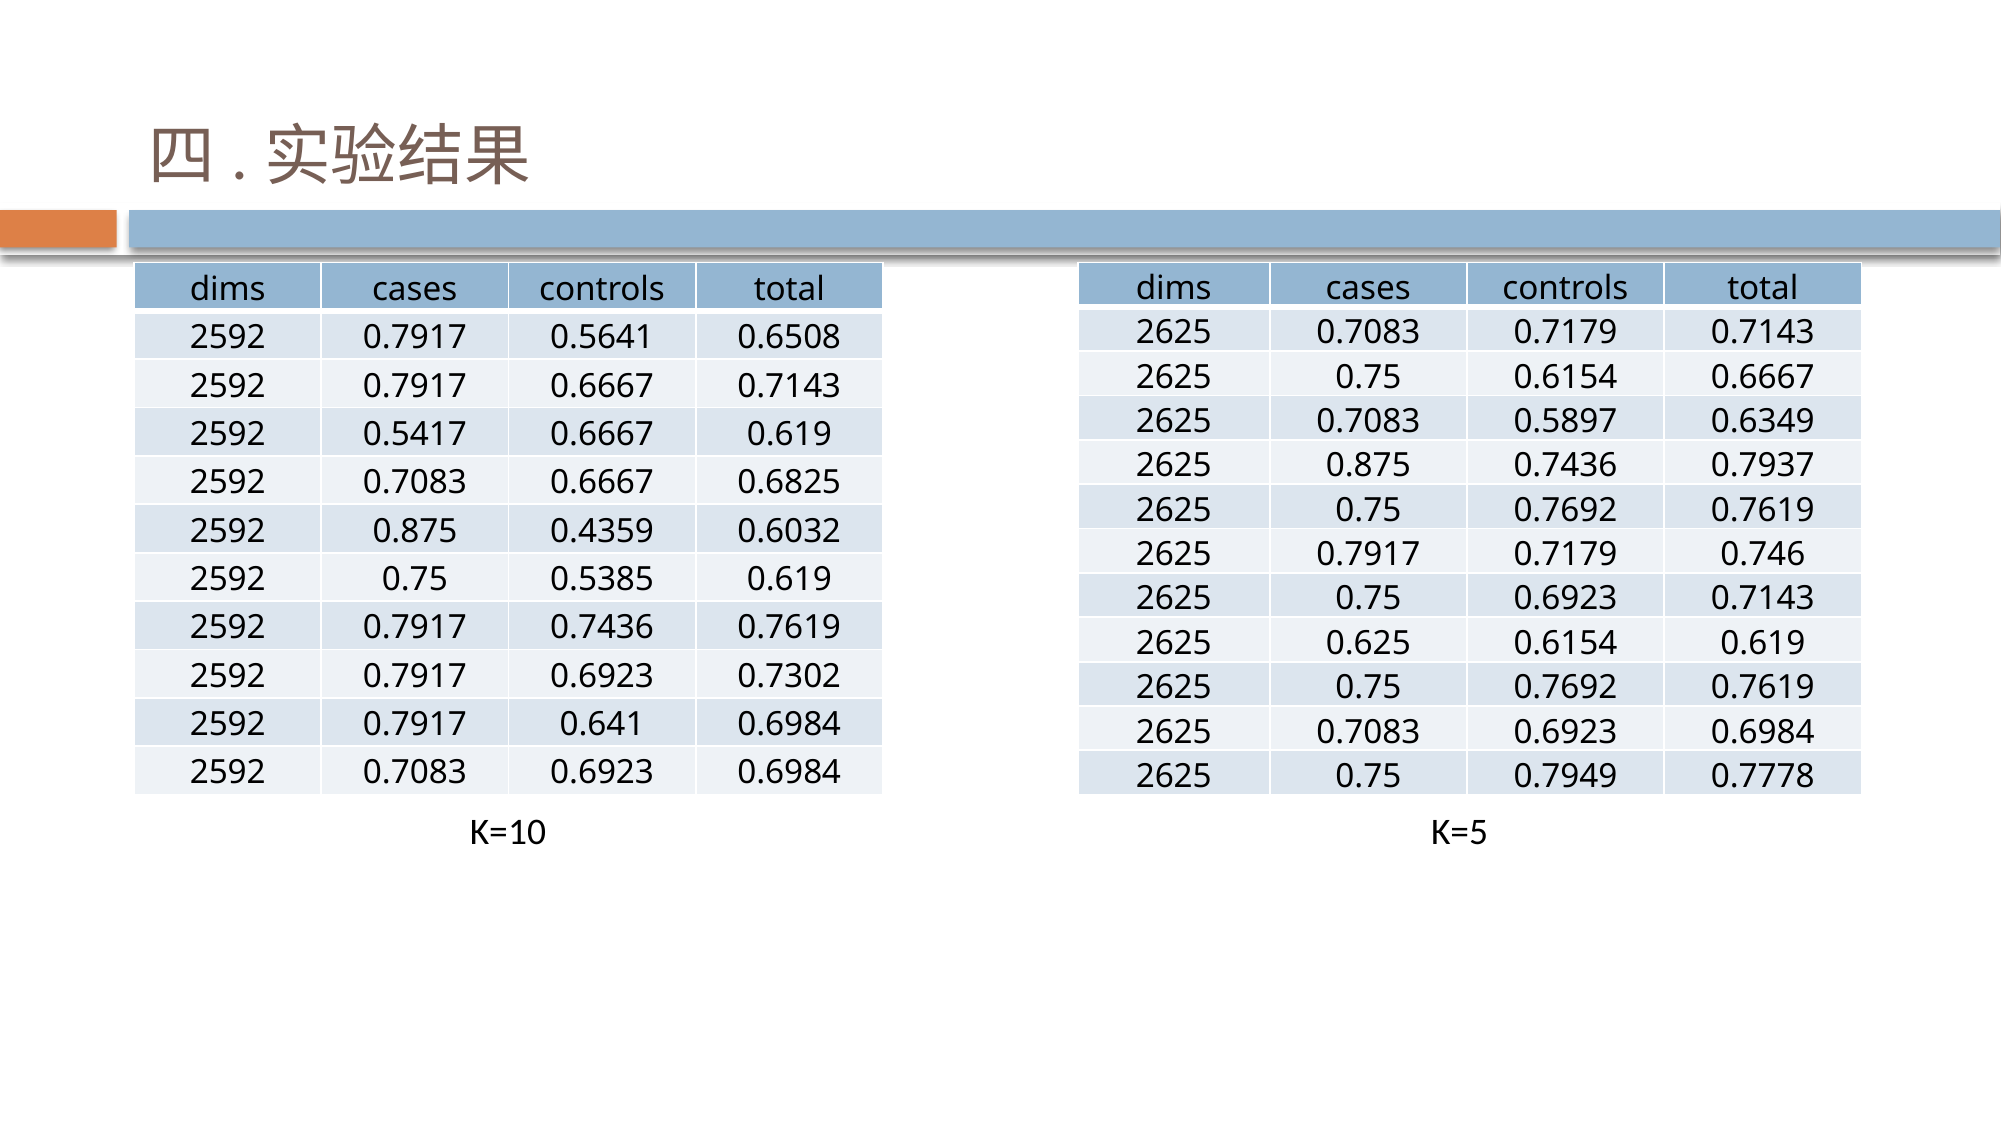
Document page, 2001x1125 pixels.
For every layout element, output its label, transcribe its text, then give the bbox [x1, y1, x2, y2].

table_cell 0.7083 [1271, 396, 1466, 439]
table_cell 0.6667 [509, 457, 695, 503]
table_cell 0.625 [1271, 618, 1466, 661]
table_cell 2592 [135, 360, 320, 407]
table_cell 0.7949 [1468, 751, 1663, 794]
table_cell 0.75 [1271, 663, 1466, 705]
table_cell 0.5641 [509, 314, 695, 358]
table_cell 0.6154 [1468, 352, 1663, 395]
table_cell 0.7436 [1468, 441, 1663, 483]
table_cell 0.6349 [1665, 396, 1861, 439]
table_cell 0.7143 [1665, 310, 1861, 350]
table_cell 0.75 [1271, 485, 1466, 528]
table_cell 0.7143 [697, 360, 882, 407]
table_cell 0.7917 [322, 602, 508, 649]
table_cell 2592 [135, 505, 320, 552]
table_cell 2625 [1079, 751, 1269, 794]
table_cell 0.75 [1271, 574, 1466, 616]
table_cell 2592 [135, 699, 320, 745]
text_box K=5 [1416, 799, 1524, 860]
table_cell 0.875 [1271, 441, 1466, 483]
table_cell 0.7917 [322, 650, 508, 697]
table_cell 0.7302 [697, 650, 882, 697]
table_cell 0.7083 [1271, 707, 1466, 749]
table_cell 0.75 [1271, 751, 1466, 794]
table_cell 0.6923 [1468, 707, 1663, 749]
table_cell 0.7619 [697, 602, 882, 649]
table_cell 0.6667 [1665, 352, 1861, 395]
table_cell 0.6667 [509, 360, 695, 407]
table_header controls [509, 263, 695, 308]
table_header dims [135, 263, 320, 308]
table_cell 0.619 [697, 408, 882, 455]
table_cell 2592 [135, 650, 320, 697]
table_cell 0.7619 [1665, 485, 1861, 528]
table_cell 0.7179 [1468, 310, 1663, 350]
table_cell 2625 [1079, 485, 1269, 528]
table_cell 0.7778 [1665, 751, 1861, 794]
text_box K=10 [454, 799, 563, 860]
table_cell 0.4359 [509, 505, 695, 552]
table_header cases [1271, 263, 1466, 304]
table_header total [1665, 263, 1861, 304]
table_header total [697, 263, 882, 308]
table_cell 0.641 [509, 699, 695, 745]
table_cell 2625 [1079, 618, 1269, 661]
table_cell 0.7436 [509, 602, 695, 649]
table_cell 0.7917 [322, 314, 508, 358]
table_cell 0.7083 [322, 747, 508, 794]
table_cell 0.7179 [1468, 529, 1663, 572]
table_cell 0.75 [322, 554, 508, 600]
table_cell 0.7619 [1665, 663, 1861, 705]
table_cell 0.619 [697, 554, 882, 600]
table_cell 2625 [1079, 396, 1269, 439]
table_cell 0.7692 [1468, 485, 1663, 528]
table_cell 2592 [135, 314, 320, 358]
table_cell 0.6923 [509, 747, 695, 794]
table_cell 0.7083 [1271, 310, 1466, 350]
table_cell 0.7692 [1468, 663, 1663, 705]
table_cell 0.5897 [1468, 396, 1663, 439]
table_cell 0.7917 [1271, 529, 1466, 572]
table_cell 0.6032 [697, 505, 882, 552]
table_cell 2625 [1079, 529, 1269, 572]
table_cell 0.7917 [322, 360, 508, 407]
table_cell 0.6667 [509, 408, 695, 455]
table_cell 0.746 [1665, 529, 1861, 572]
table_cell 0.5385 [509, 554, 695, 600]
table_cell 0.6154 [1468, 618, 1663, 661]
table_cell 0.619 [1665, 618, 1861, 661]
table_cell 0.6923 [509, 650, 695, 697]
table_cell 0.7937 [1665, 441, 1861, 483]
table_cell 2592 [135, 408, 320, 455]
table_cell 2592 [135, 457, 320, 503]
table_header cases [322, 263, 508, 308]
table_cell 0.6984 [697, 747, 882, 794]
table_cell 0.7917 [322, 699, 508, 745]
table_cell 0.6923 [1468, 574, 1663, 616]
table_cell 2625 [1079, 441, 1269, 483]
table_header dims [1079, 263, 1269, 304]
table_cell 0.7143 [1665, 574, 1861, 616]
table_cell 0.6508 [697, 314, 882, 358]
table_cell 2625 [1079, 310, 1269, 350]
table_cell 0.6984 [697, 699, 882, 745]
table_cell 2625 [1079, 574, 1269, 616]
table_cell 0.6984 [1665, 707, 1861, 749]
table_cell 2592 [135, 602, 320, 649]
table_cell 0.6825 [697, 457, 882, 503]
table_header controls [1468, 263, 1663, 304]
table_cell 0.875 [322, 505, 508, 552]
title 四.实验结果 [133, 37, 1918, 200]
table_cell 2625 [1079, 663, 1269, 705]
table_cell 2592 [135, 554, 320, 600]
table_cell 0.75 [1271, 352, 1466, 395]
table_cell 2592 [135, 747, 320, 794]
table_cell 2625 [1079, 352, 1269, 395]
table_cell 2625 [1079, 707, 1269, 749]
table_cell 0.5417 [322, 408, 508, 455]
table_cell 0.7083 [322, 457, 508, 503]
